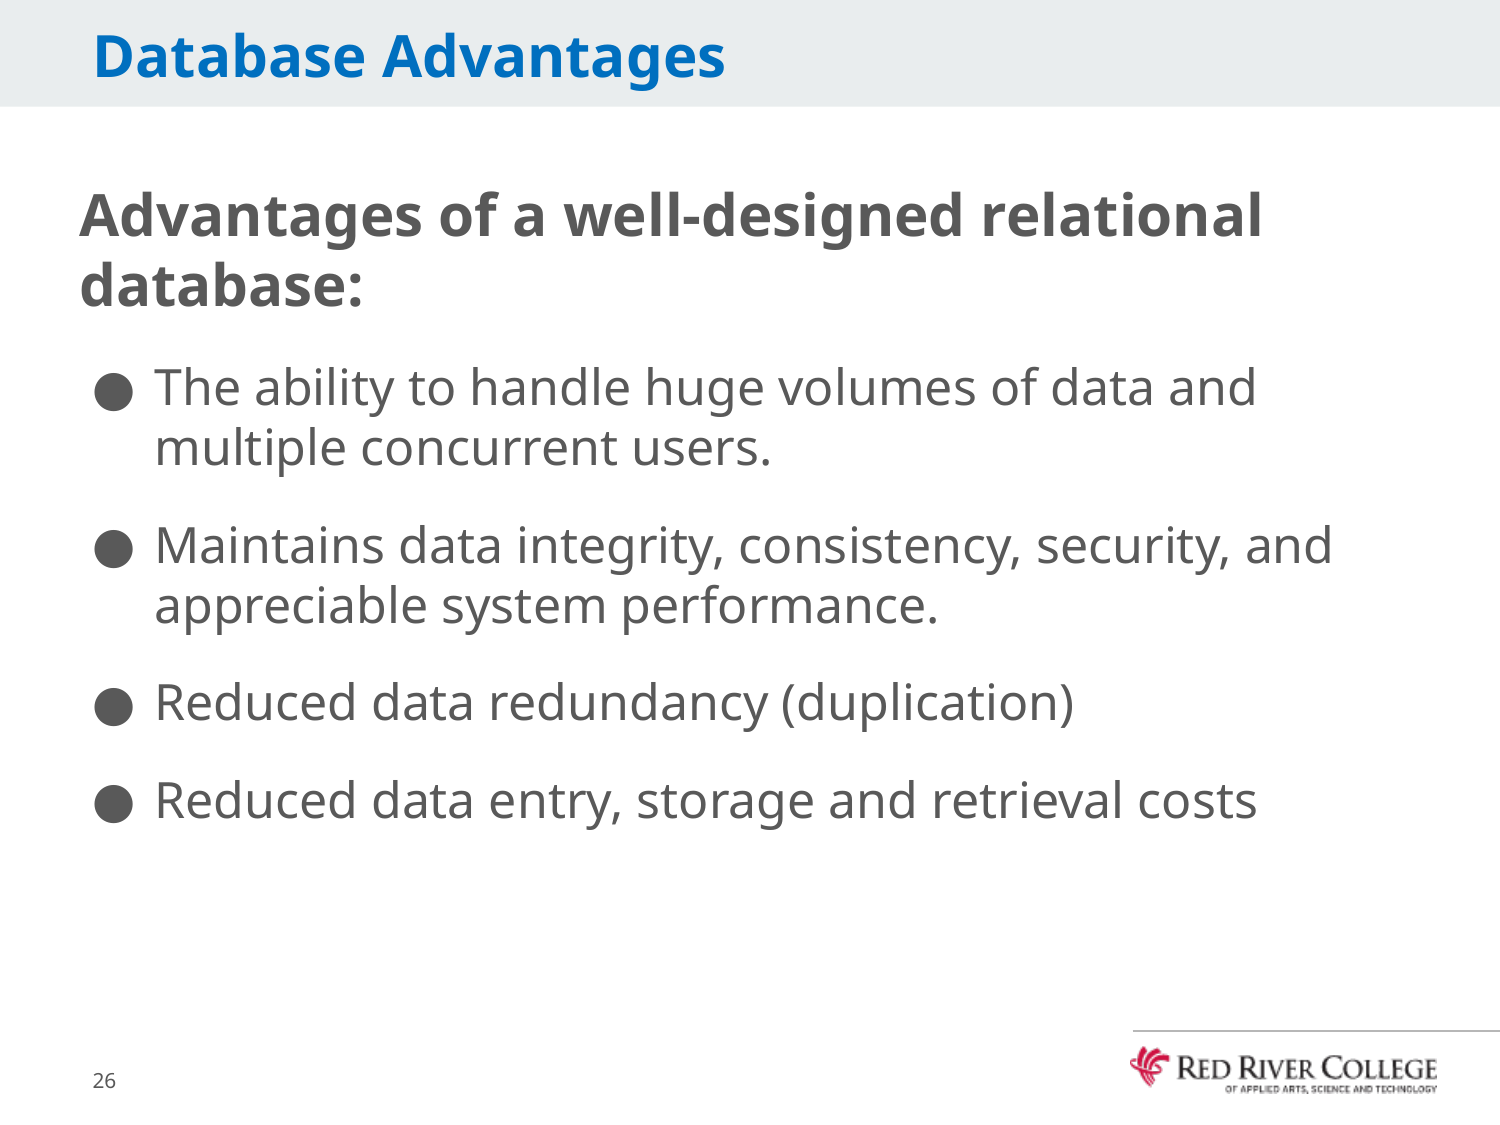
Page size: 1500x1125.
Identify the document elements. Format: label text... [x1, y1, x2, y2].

slide_number 26 [77, 1038, 263, 1125]
title Database Advantages [77, 19, 1259, 102]
picture [1130, 1046, 1437, 1094]
list Advantages of a well-designed relational database: The ability to handle huge volumes of data and multiple concurrent users. Maintains data integrity, consistency, security, and appreciable system performance. Reduced data redundancy (duplication) Reduced data entry, storage and retrieval costs [64, 170, 1426, 920]
